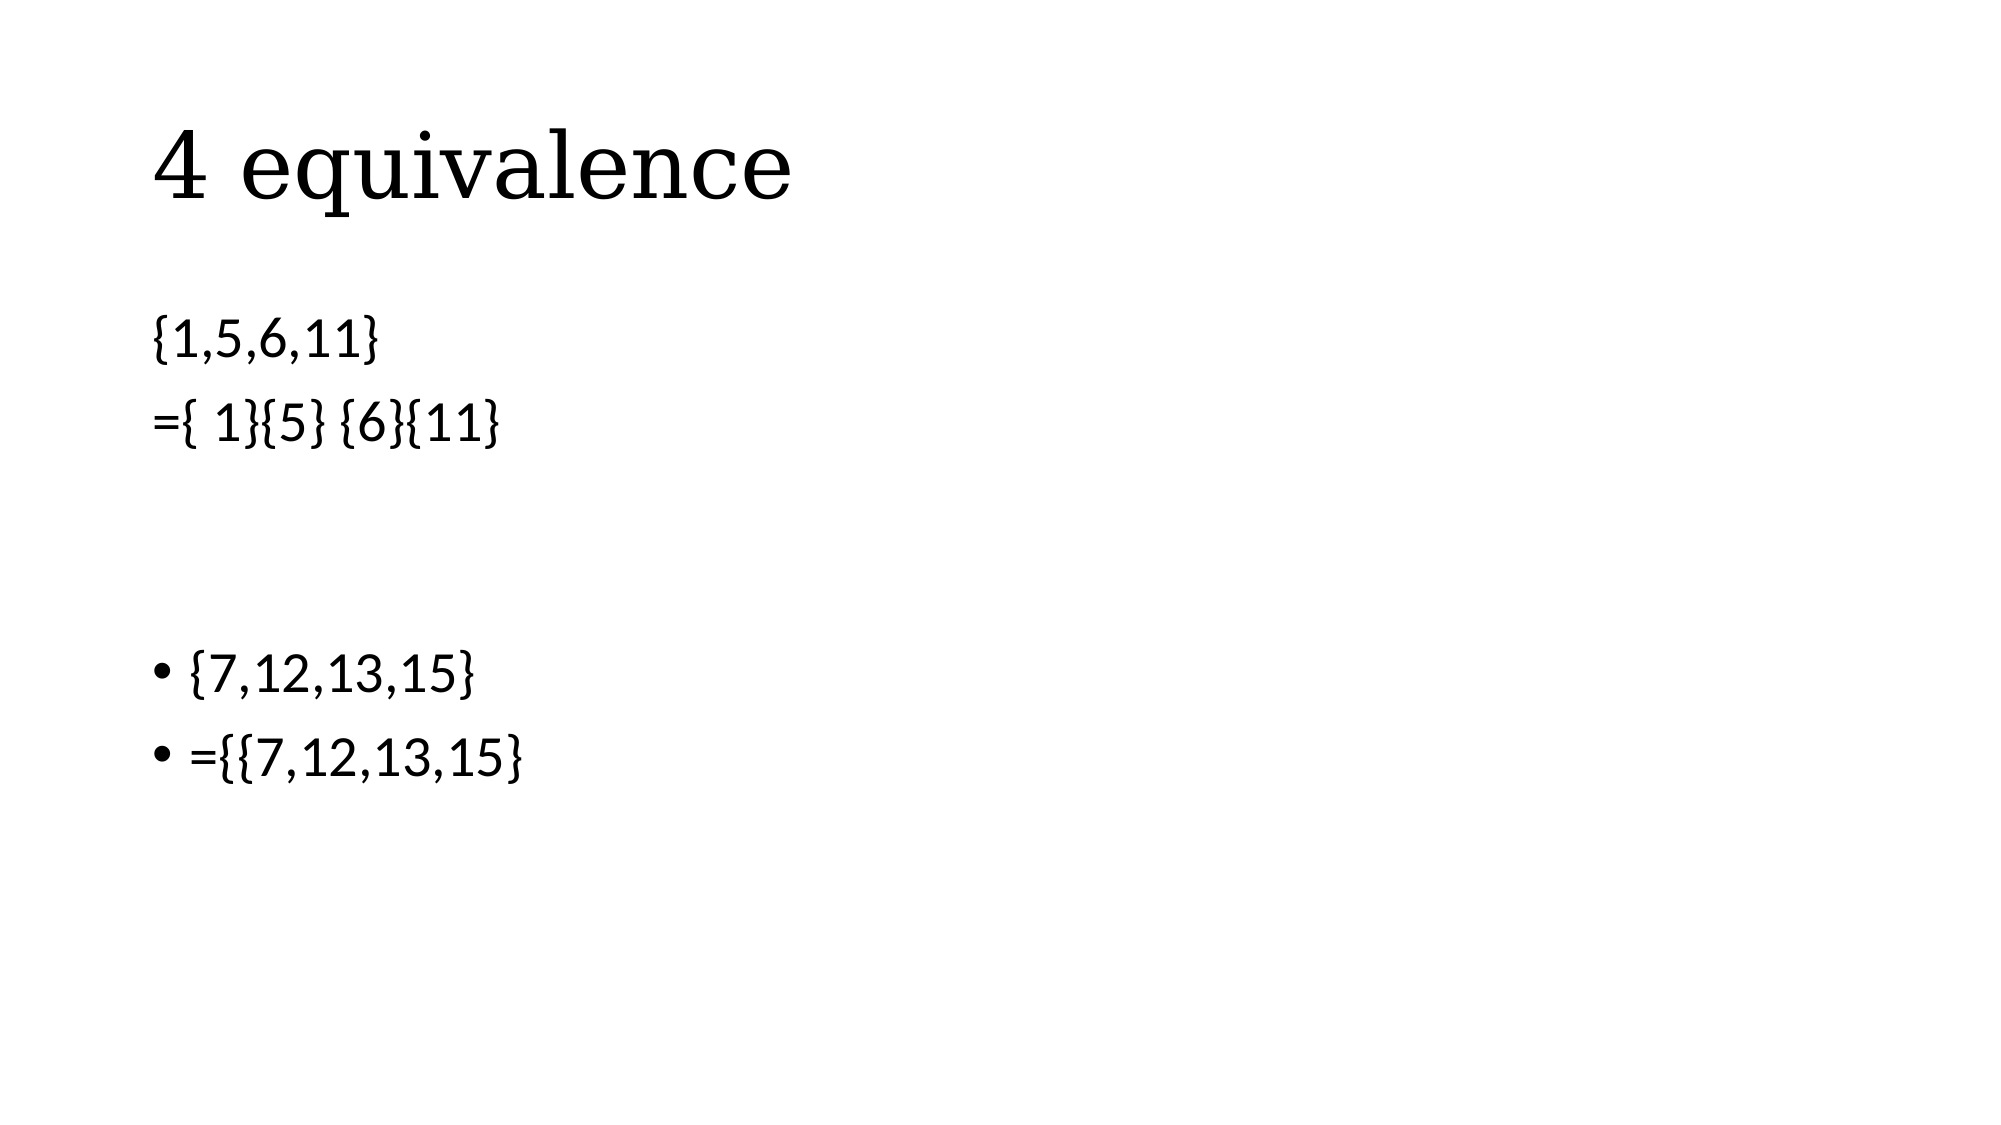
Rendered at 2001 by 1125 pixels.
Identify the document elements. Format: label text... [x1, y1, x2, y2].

title 4 equivalence [137, 59, 1863, 278]
list {1,5,6,11} ={ 1}{5} {6}{11} {7,12,13,15} ={{7,12,13,15} [137, 299, 1863, 1014]
